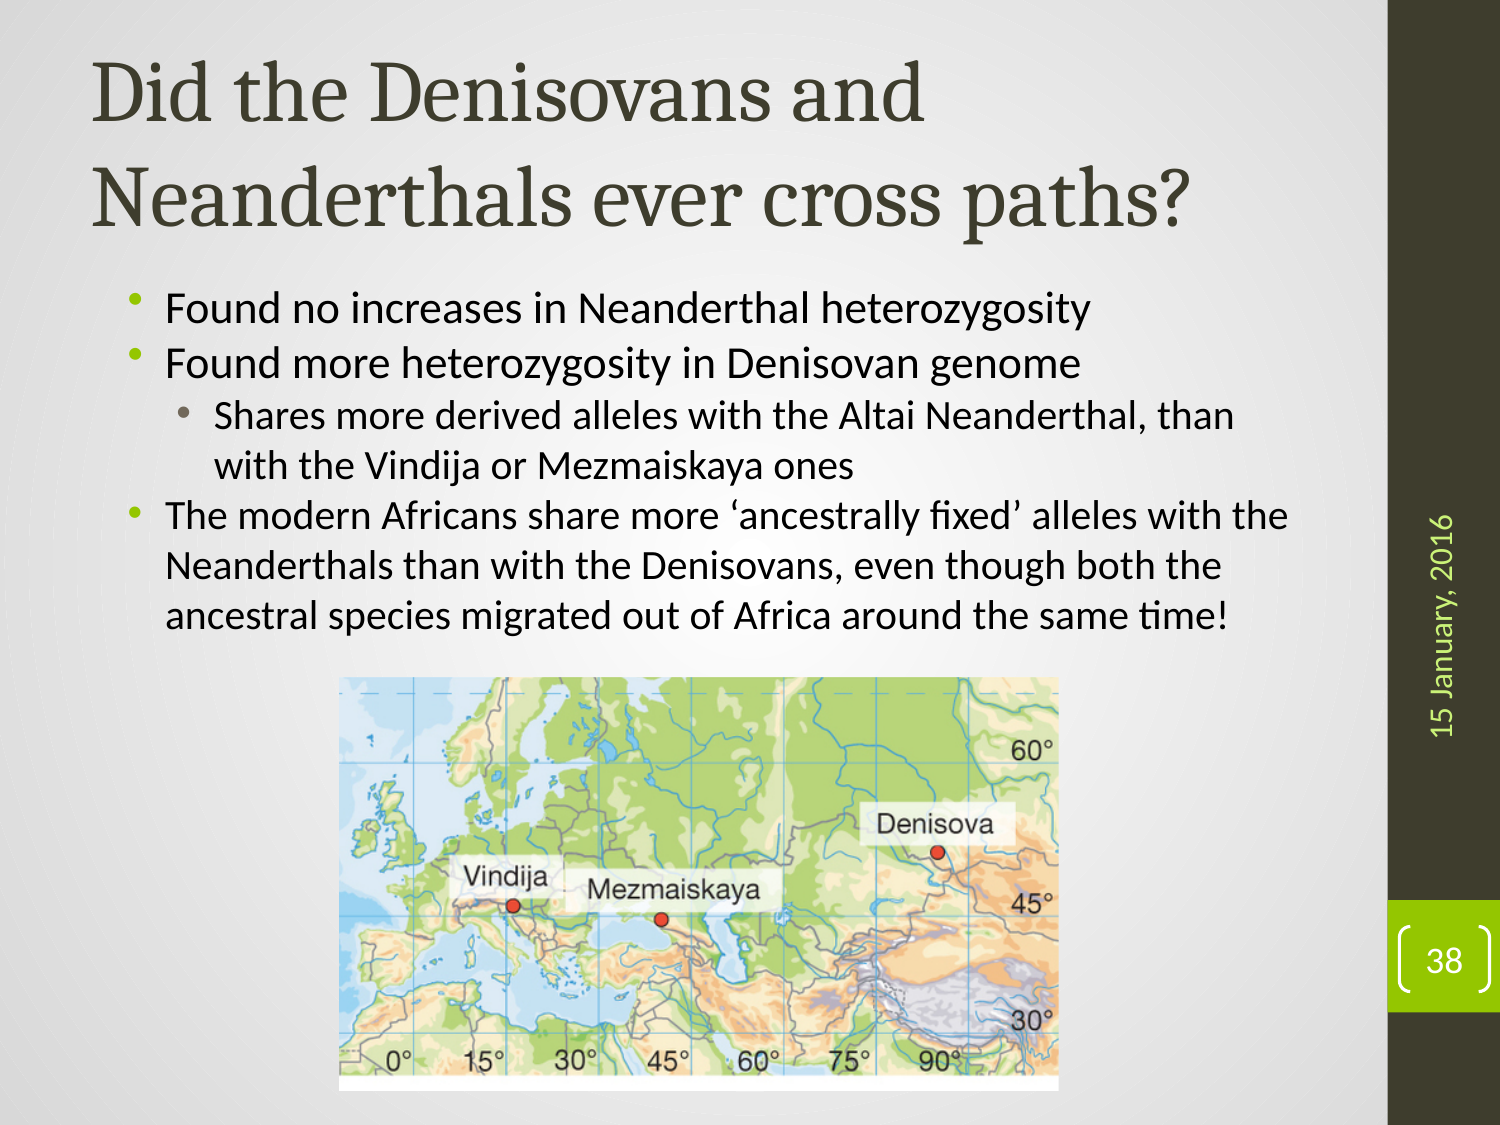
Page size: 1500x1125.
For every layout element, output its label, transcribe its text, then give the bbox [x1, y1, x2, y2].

title Did the Denisovans and Neanderthals ever cross paths? [75, 45, 1325, 233]
footer 15 January, 2016 [1408, 500, 1469, 889]
picture [338, 677, 1059, 1091]
list Found no increases in Neanderthal heterozygosity Found more heterozygosity in Denisovan genome Shares more derived alleles with the Altai Neanderthal, than with the Vindija or Mezmaiskaya ones The modern Africans share more ‘ancestrally fixed’ alleles with the Neanderthals than with the Denisovans, even though both the ancestral species migrated out of Africa around the same time! [75, 262, 1325, 1050]
slide_number 38 [1397, 924, 1492, 994]
